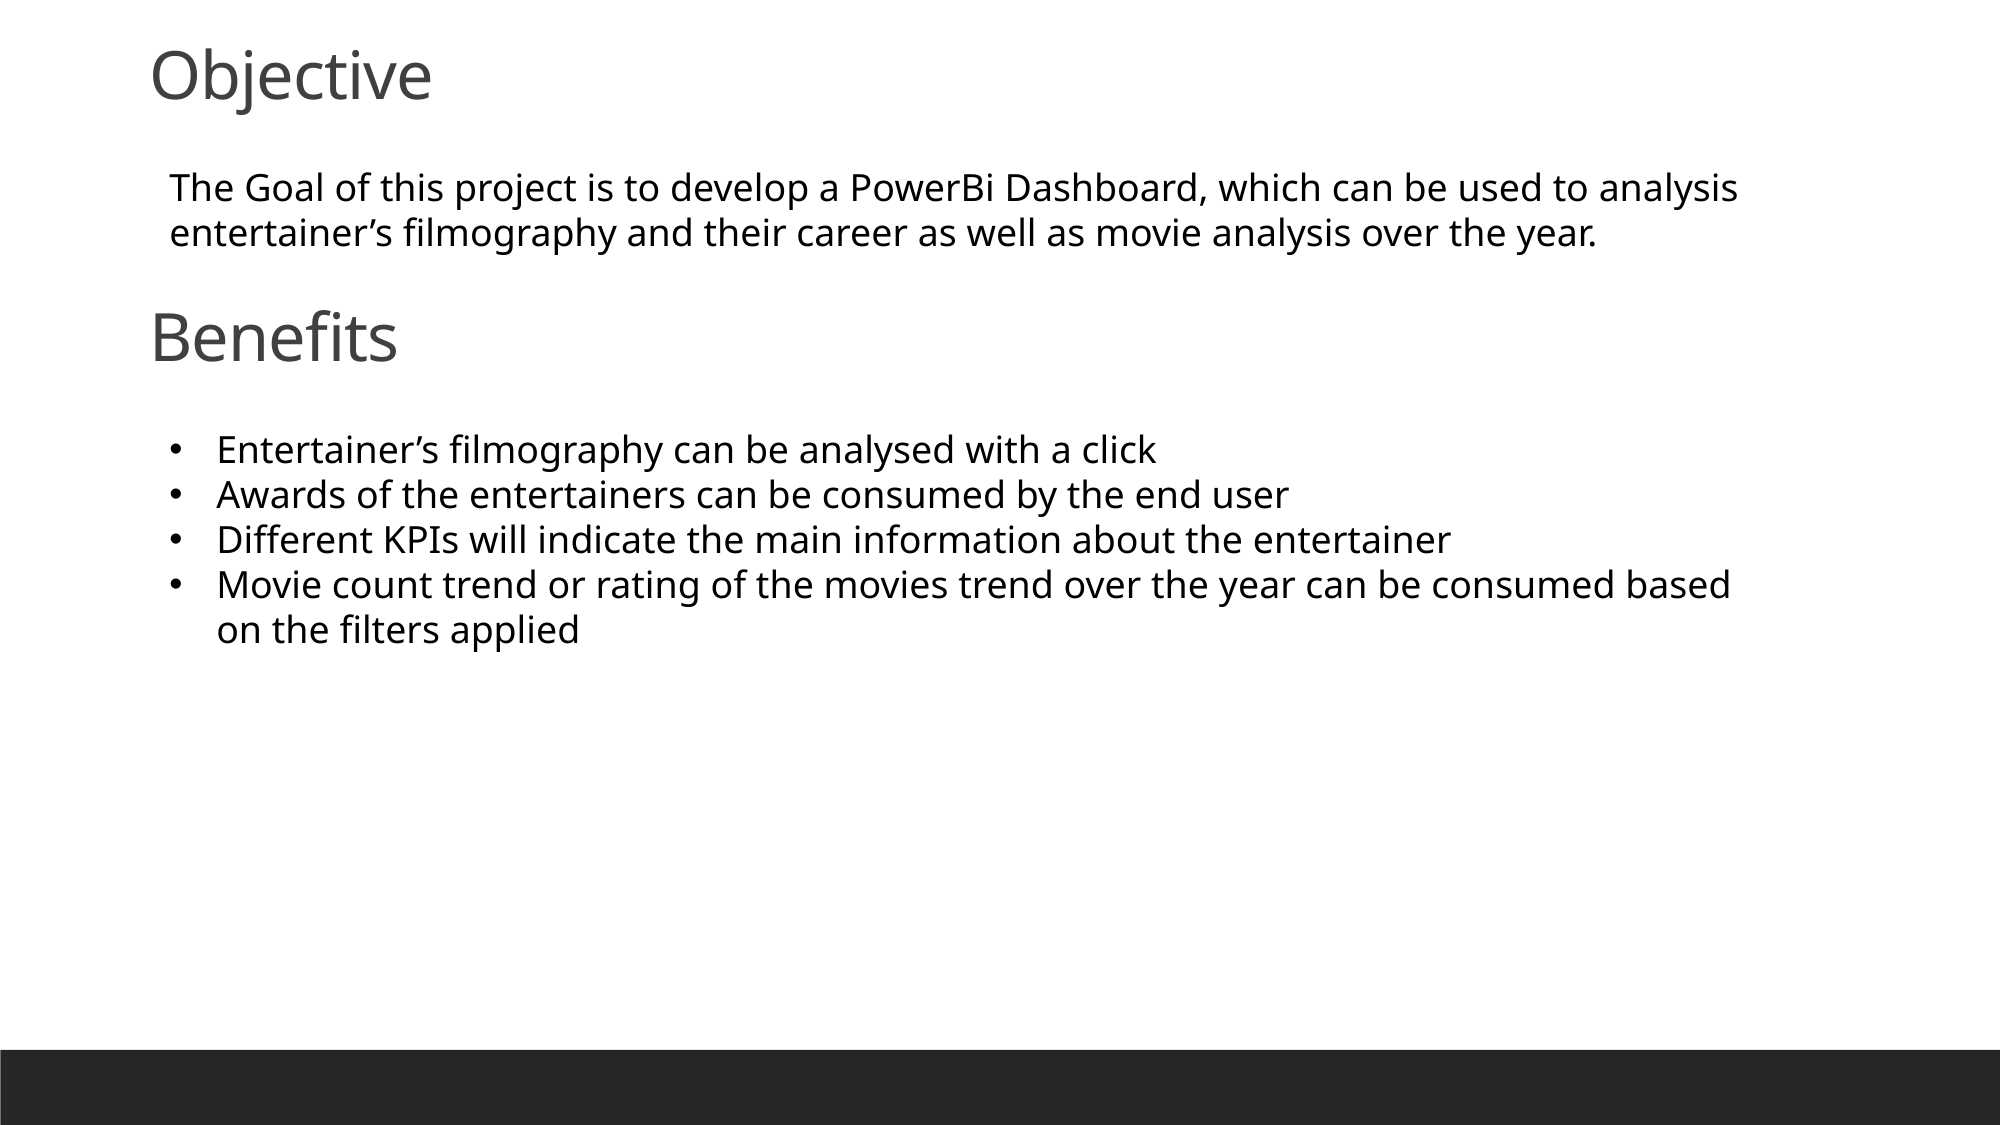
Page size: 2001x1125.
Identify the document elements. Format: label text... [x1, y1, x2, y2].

text_box The Goal of this project is to develop a PowerBi Dashboard, which can be used to analysis entertainer’s filmography and their career as well as movie analysis over the year. [154, 156, 1764, 261]
text_box Benefits [134, 296, 1785, 384]
text_box Entertainer’s filmography can be analysed with a click Awards of the entertainers can be consumed by the end user Different KPIs will indicate the main information about the entertainer Movie count trend or rating of the movies trend over the year can be consumed based on the filters applied [154, 418, 1764, 658]
title Objective [134, 34, 1785, 122]
